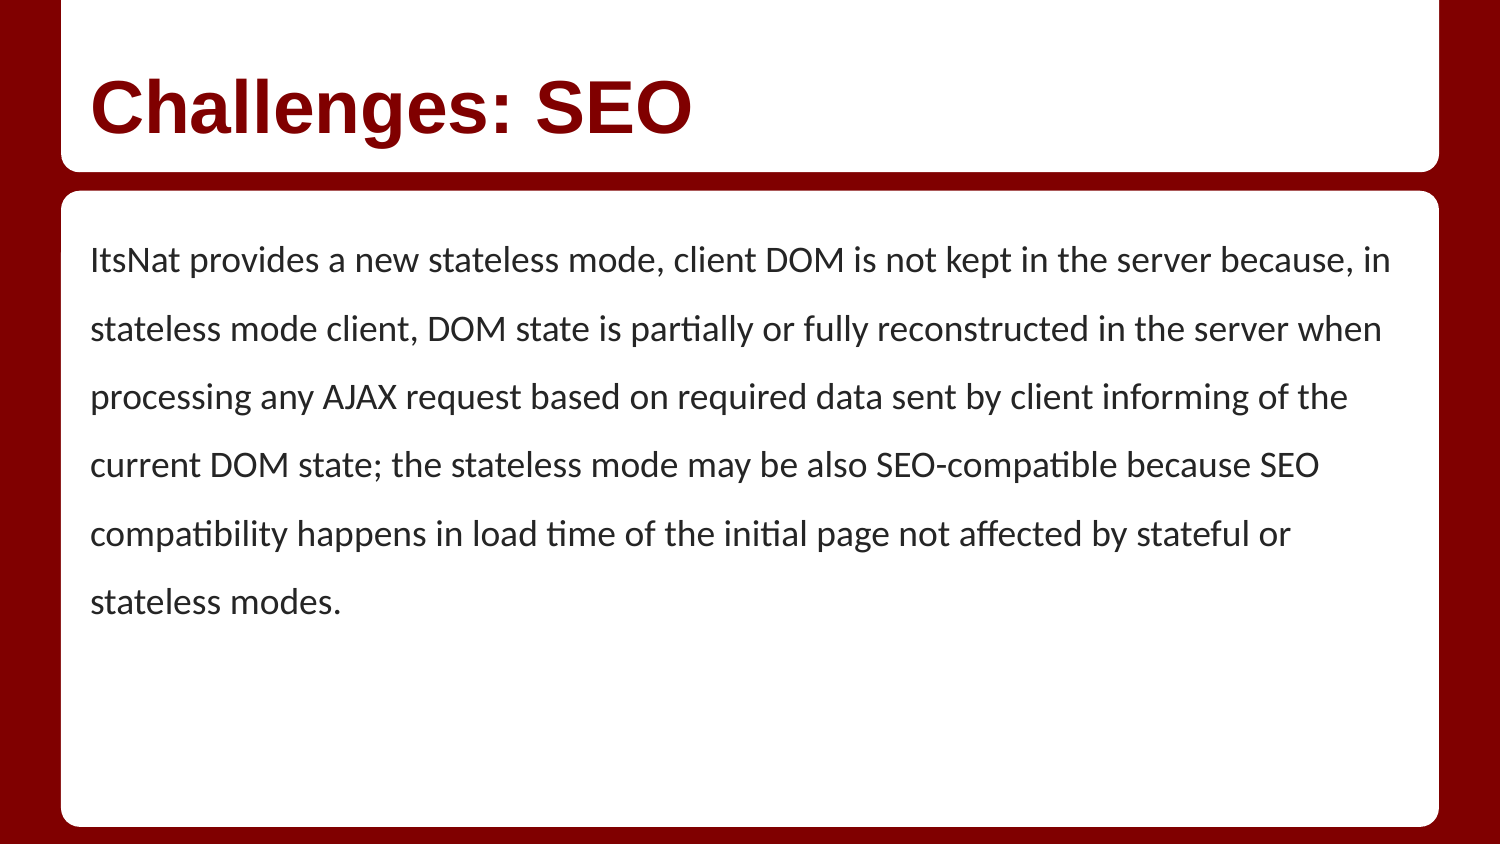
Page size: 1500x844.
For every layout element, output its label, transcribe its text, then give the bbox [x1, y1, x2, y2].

title Challenges: SEO [75, 22, 1425, 164]
list ItsNat provides a new stateless mode, client DOM is not kept in the server because, in stateless mode client, DOM state is partially or fully reconstructed in the server when processing any AJAX request based on required data sent by client informing of the current DOM state; the stateless mode may be also SEO-compatible because SEO compatibility happens in load time of the initial page not affected by stateful or stateless modes. [75, 196, 1425, 808]
